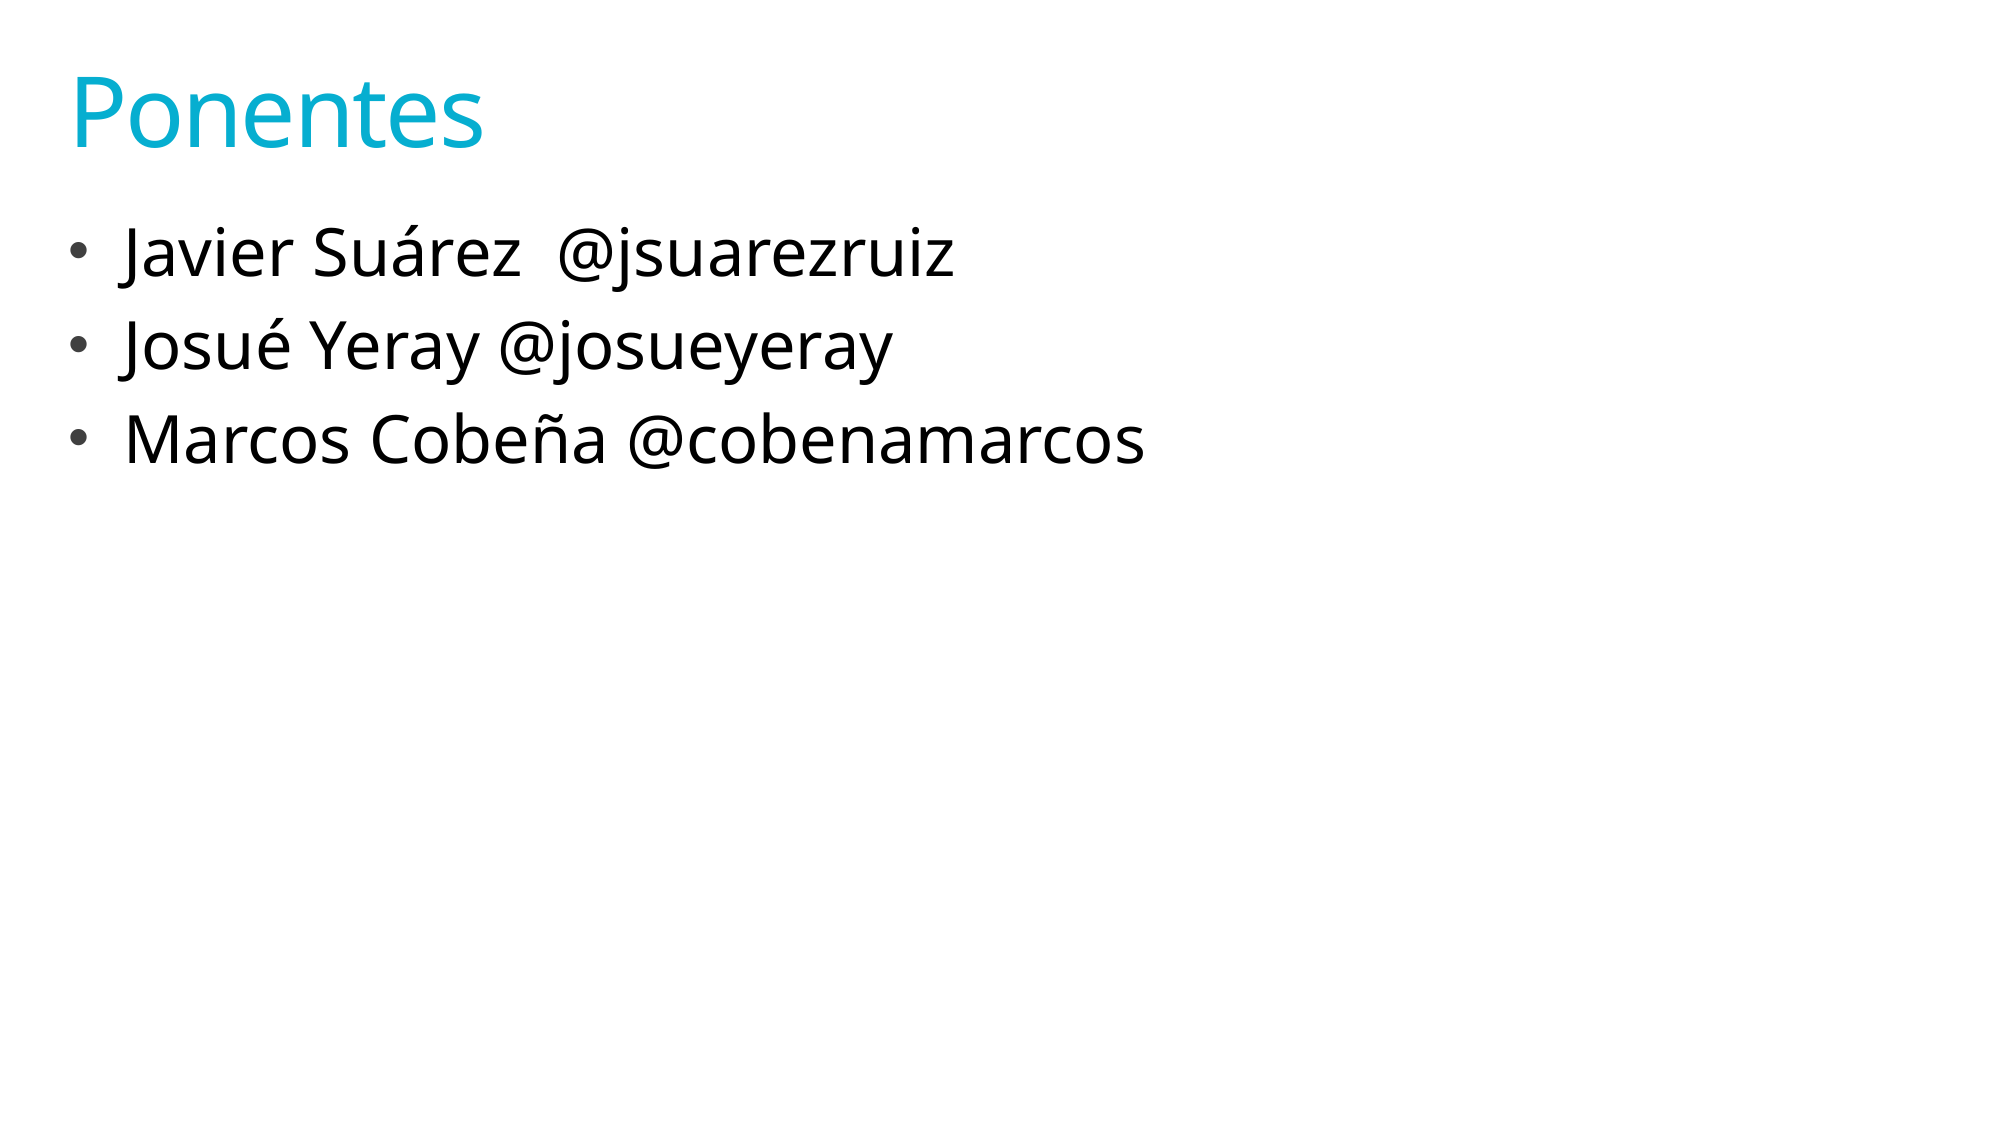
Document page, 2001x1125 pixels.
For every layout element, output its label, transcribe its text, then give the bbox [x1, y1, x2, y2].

list Javier Suárez @jsuarezruiz Josué Yeray @josueyeray Marcos Cobeña @cobenamarcos [44, 196, 1956, 597]
title Ponentes [44, 47, 1957, 196]
